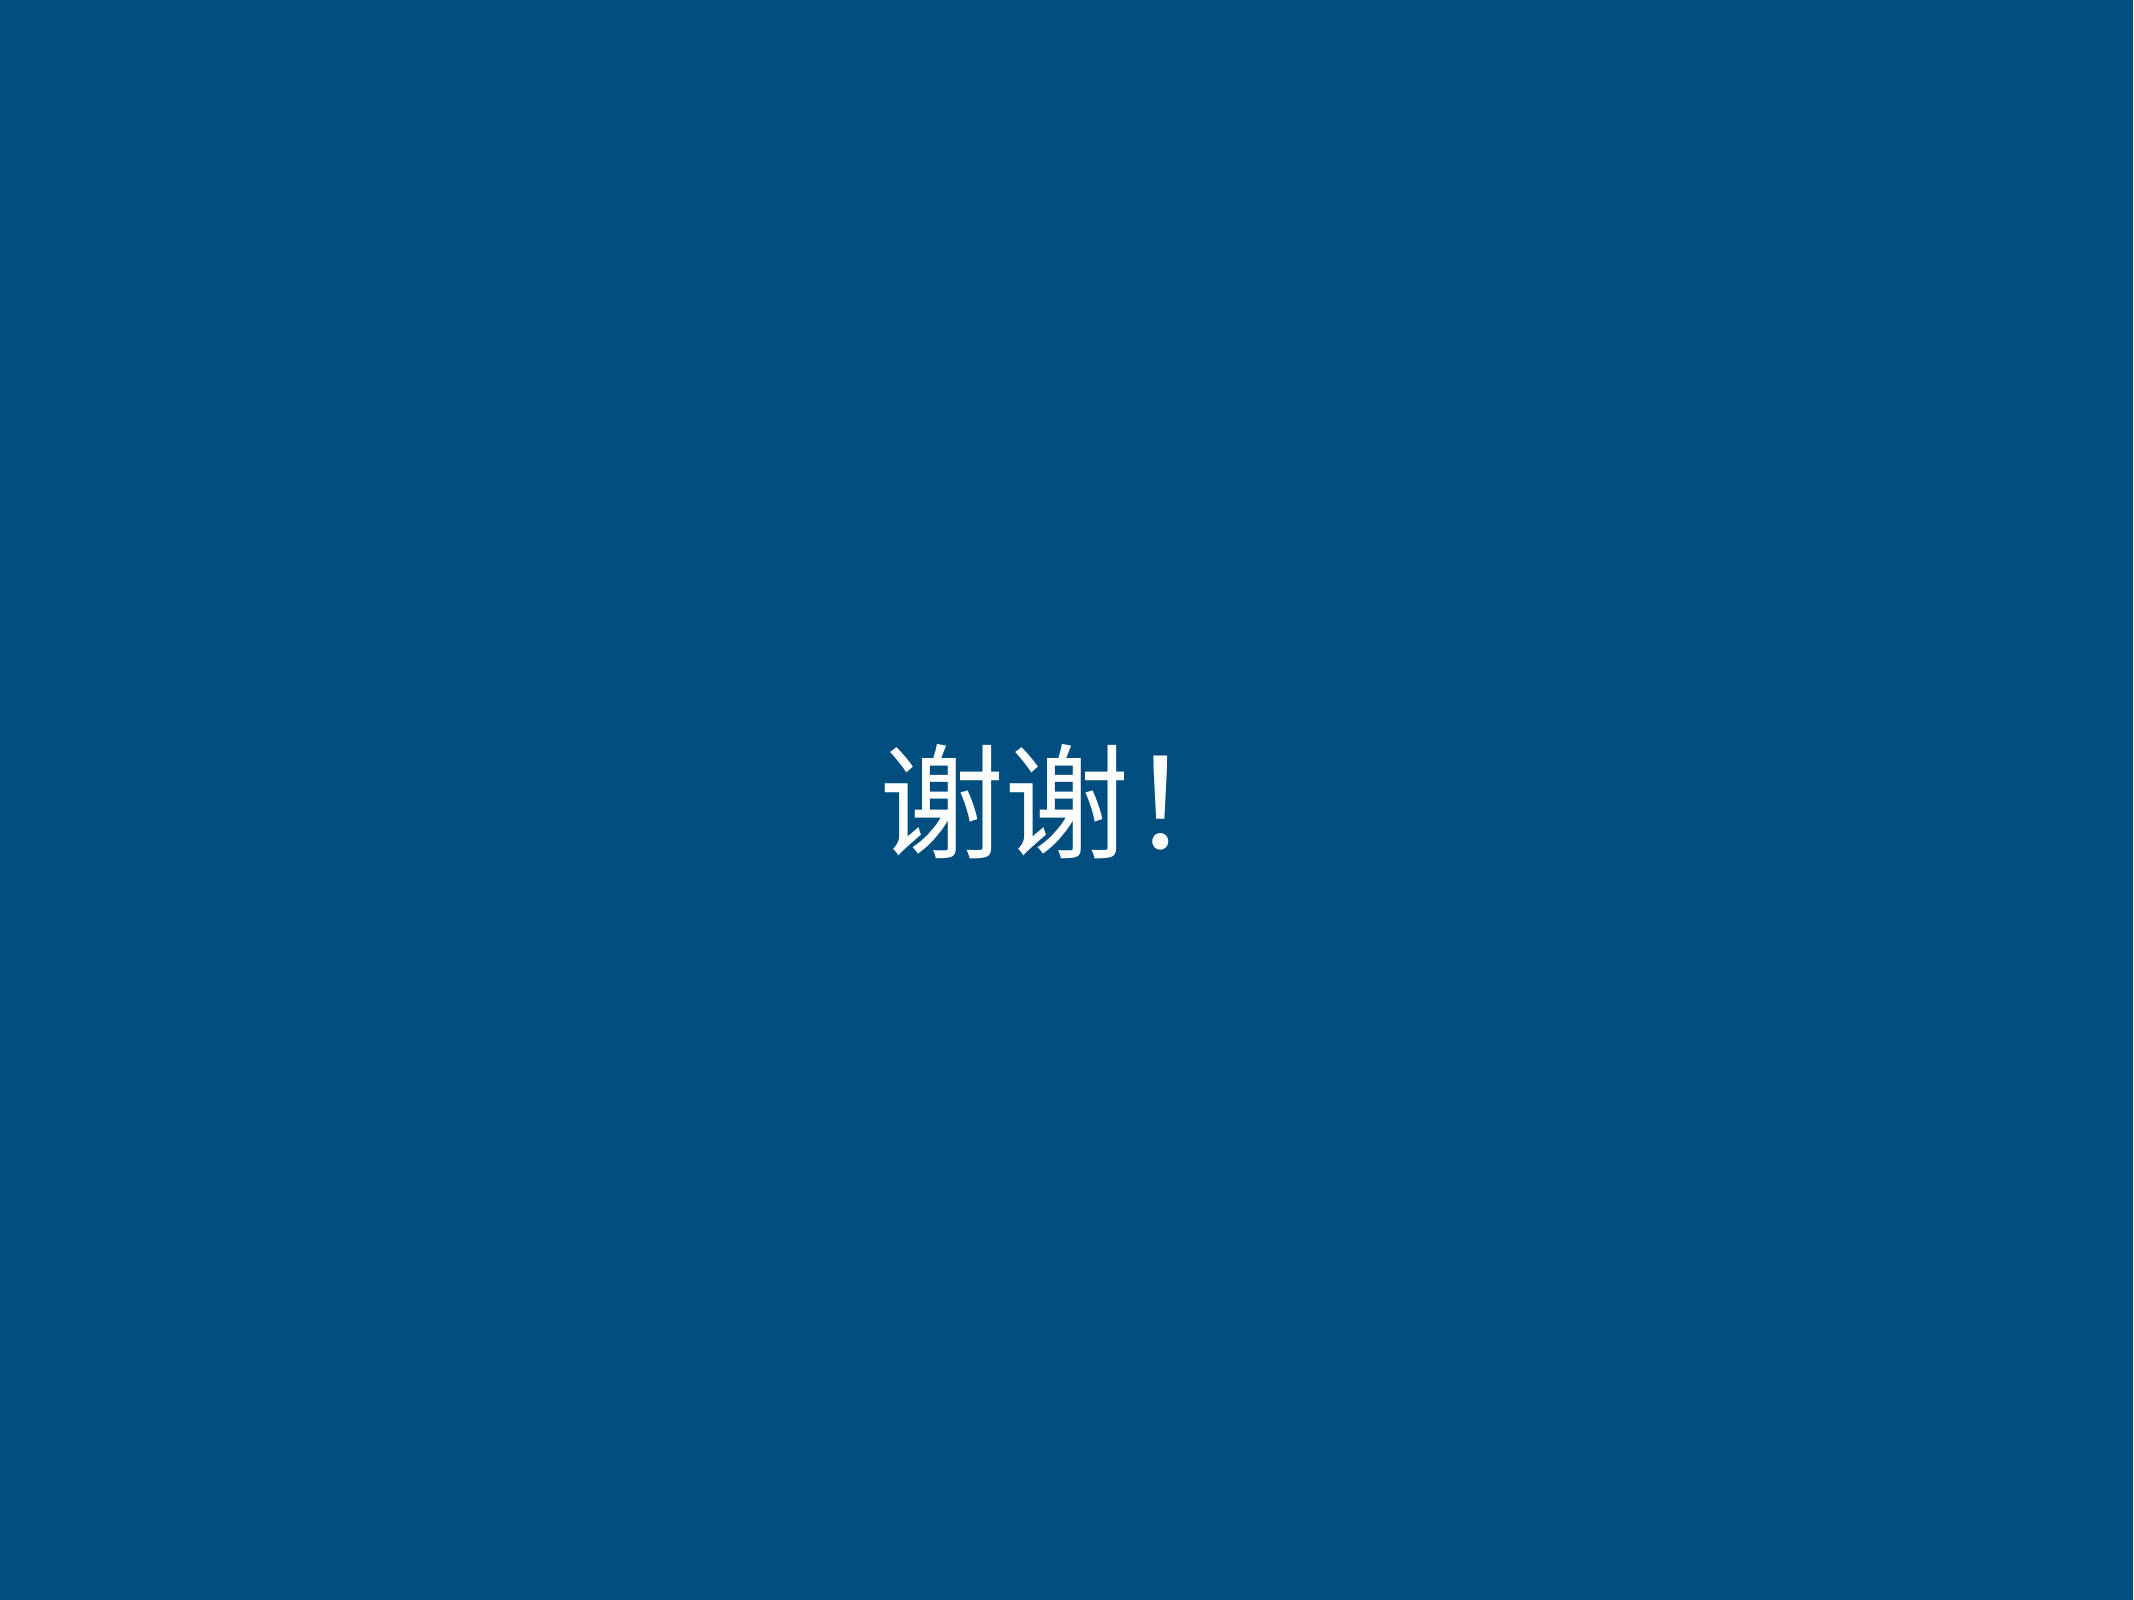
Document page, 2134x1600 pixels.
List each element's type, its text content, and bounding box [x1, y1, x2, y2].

title 谢谢！ [155, 622, 1978, 978]
